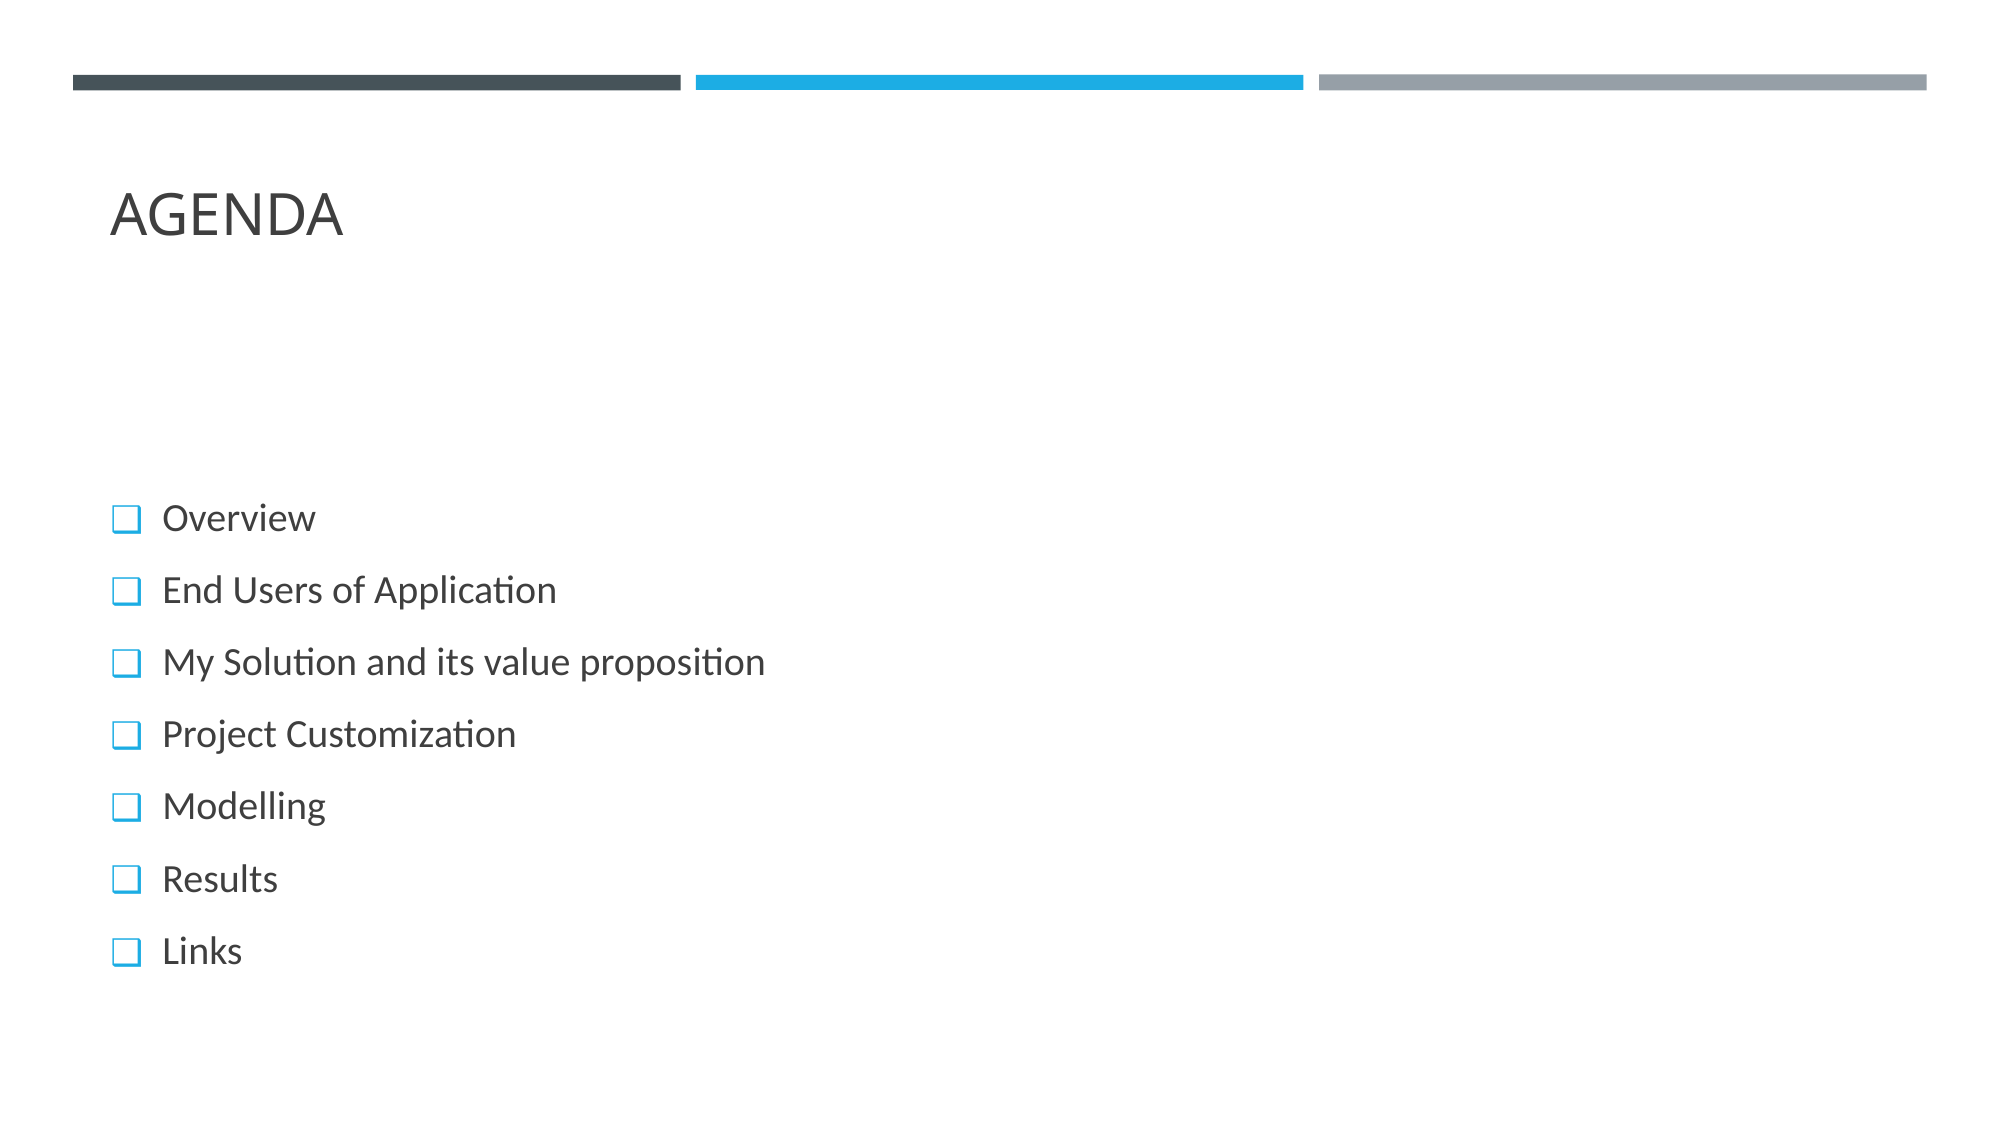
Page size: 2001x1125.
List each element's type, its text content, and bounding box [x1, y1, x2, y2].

list Overview End Users of Application My Solution and its value proposition Project Customization Modelling Results Links [95, 479, 1905, 981]
title AGENDA [95, 115, 1905, 311]
